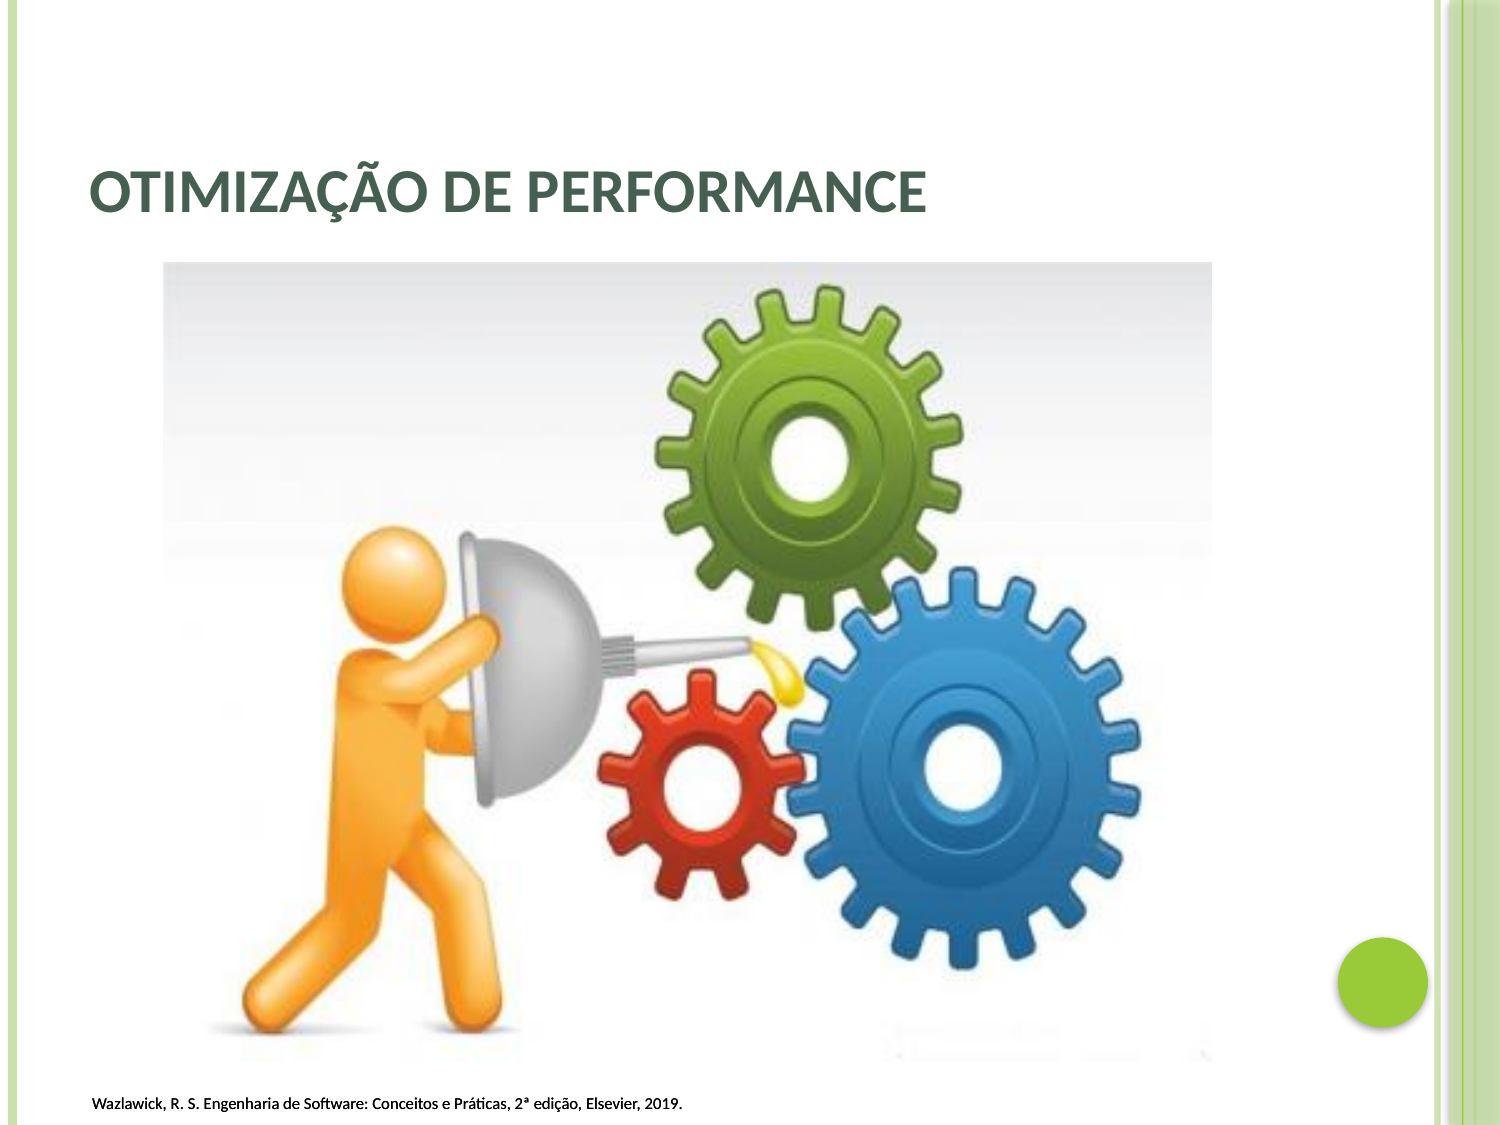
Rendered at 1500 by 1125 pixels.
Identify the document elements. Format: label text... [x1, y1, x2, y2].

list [162, 261, 1213, 1063]
title Otimização de Performance [75, 45, 1300, 233]
